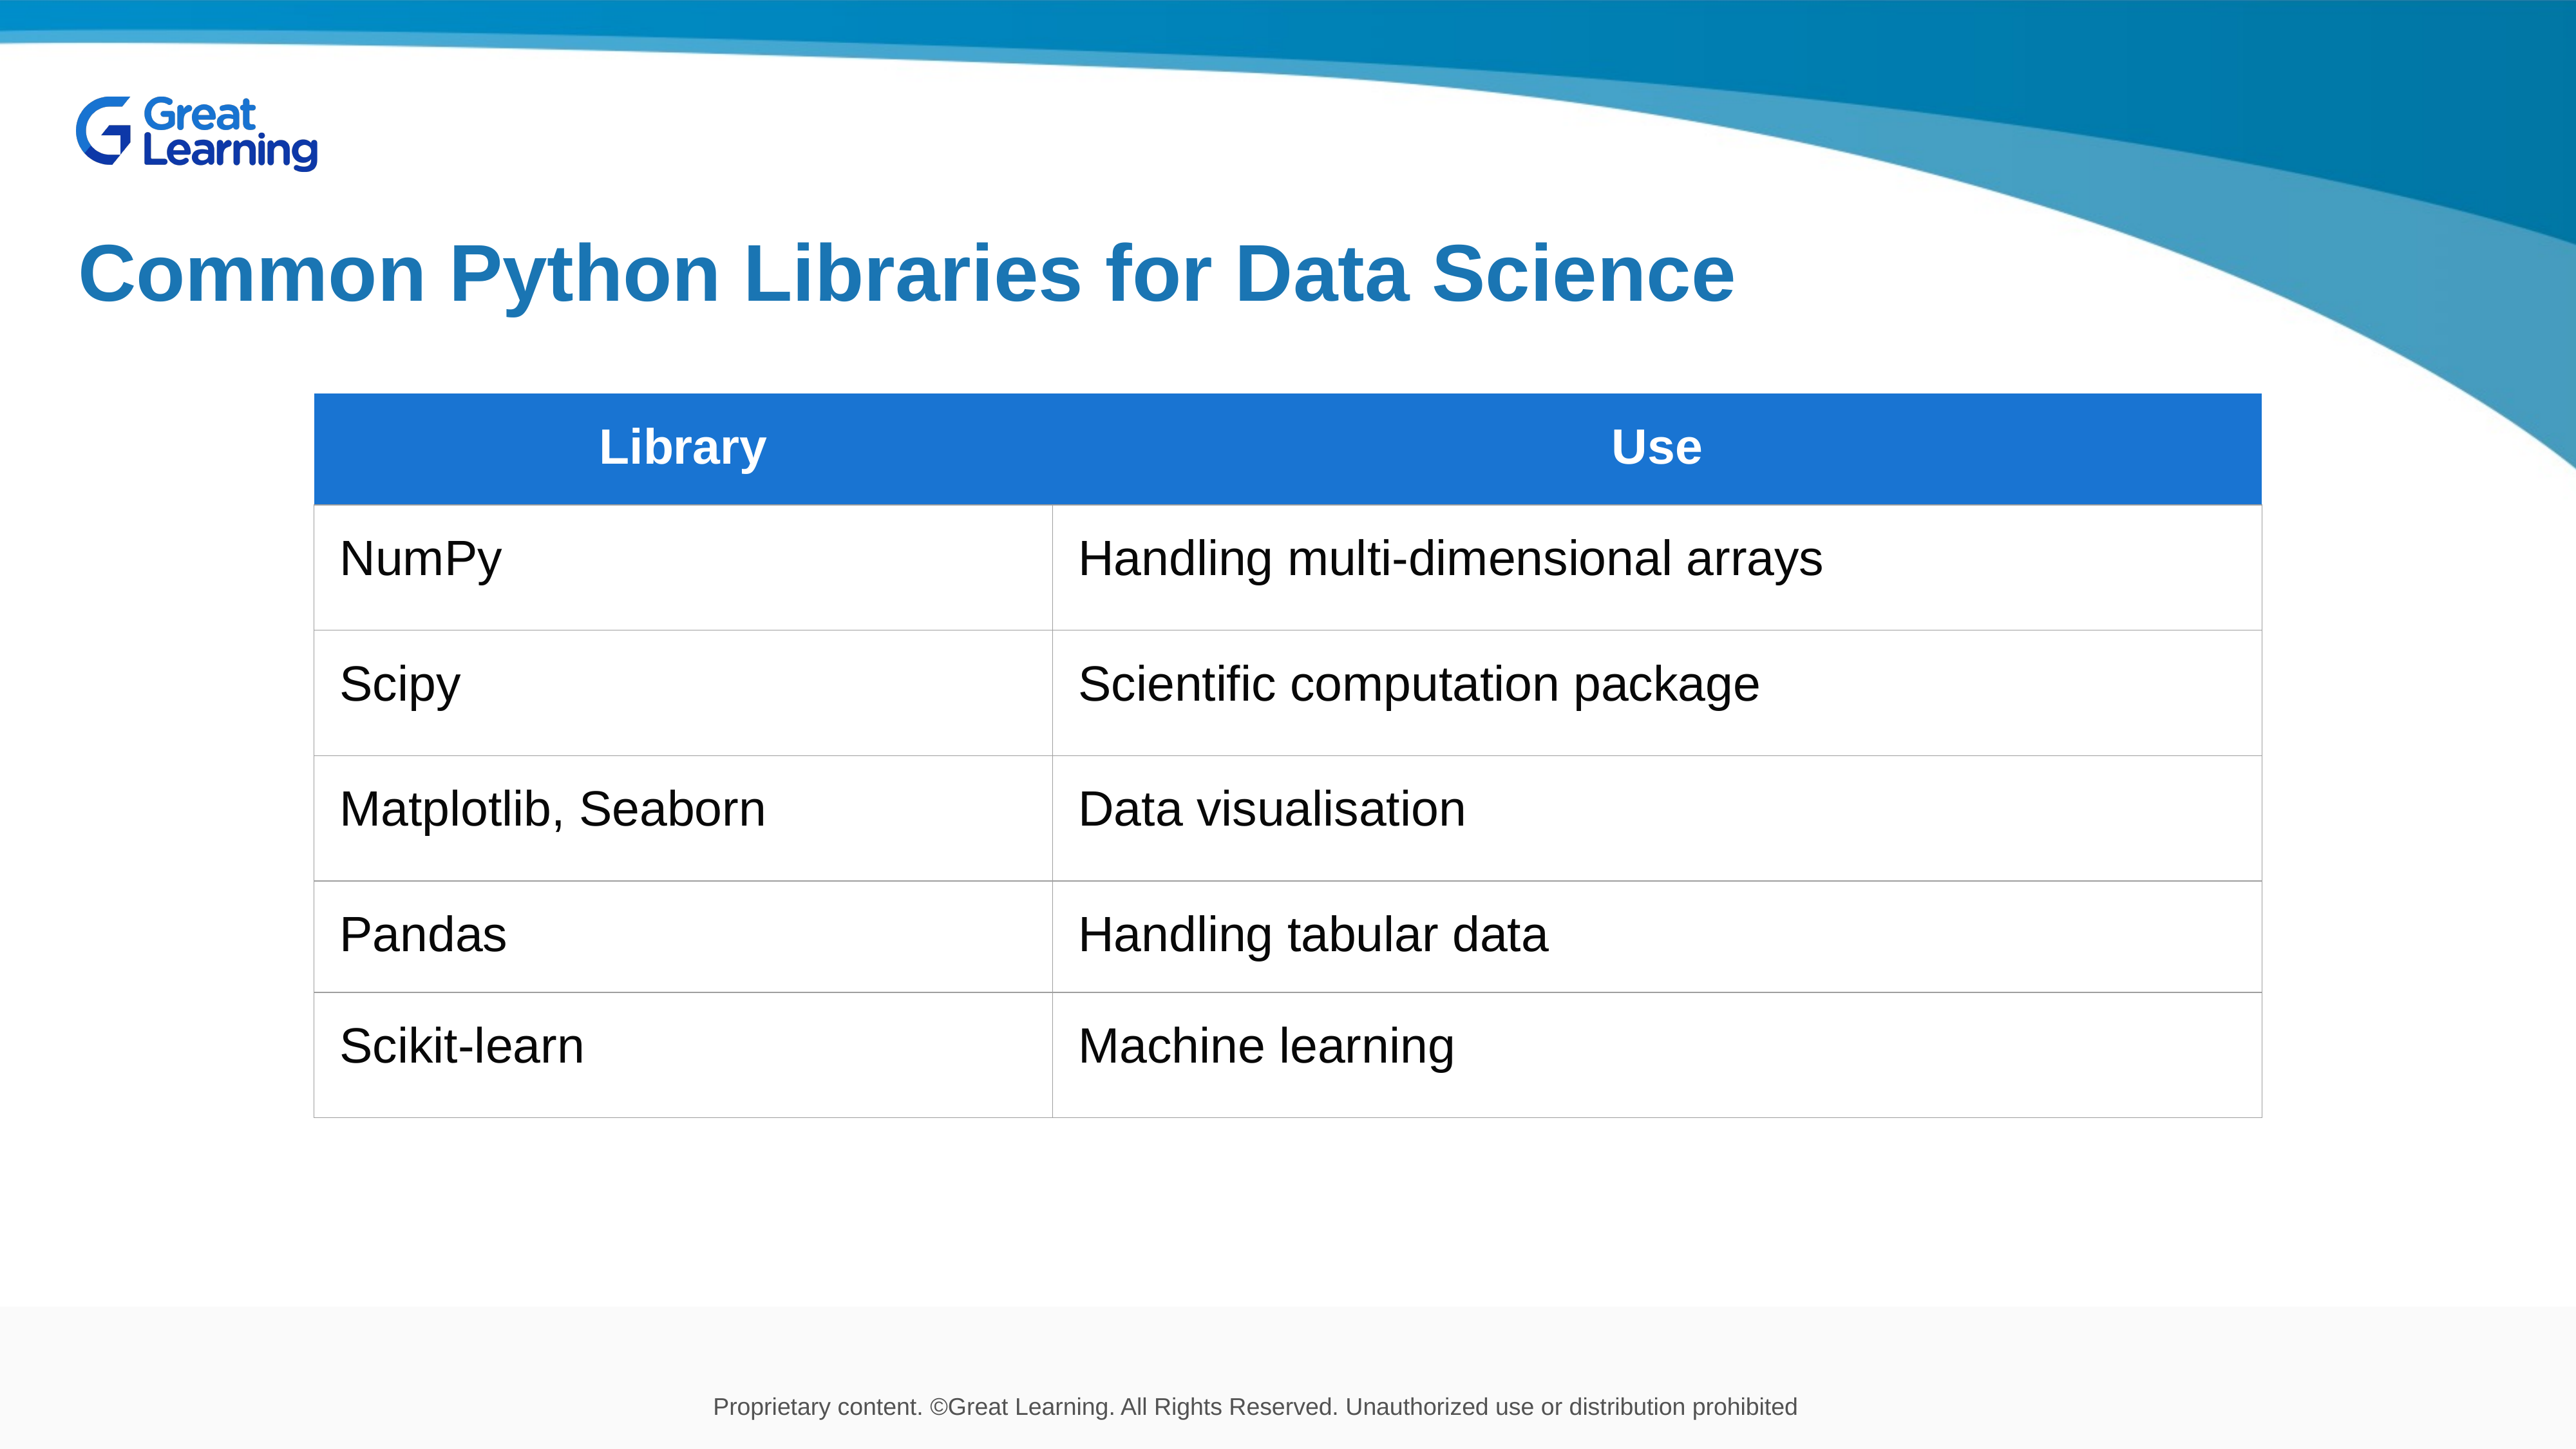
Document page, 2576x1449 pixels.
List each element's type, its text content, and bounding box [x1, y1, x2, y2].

table_cell Handling multi-dimensional arrays [1053, 506, 2262, 630]
table_cell Data visualisation [1053, 756, 2262, 880]
table_cell Scipy [314, 630, 1052, 755]
table_cell Scientific computation package [1053, 630, 2262, 755]
picture [0, 30, 2576, 1307]
table_cell NumPy [314, 506, 1052, 630]
table_cell Machine learning [1053, 993, 2262, 1117]
table_cell Matplotlib, Seaborn [314, 756, 1052, 880]
title Common Python Libraries for Data Science [68, 211, 2469, 372]
table_header Library [314, 393, 1053, 504]
table_cell Handling tabular data [1053, 882, 2262, 992]
table_cell Pandas [314, 882, 1052, 992]
table_header Use [1053, 393, 2262, 504]
table_cell Scikit-learn [314, 993, 1052, 1117]
